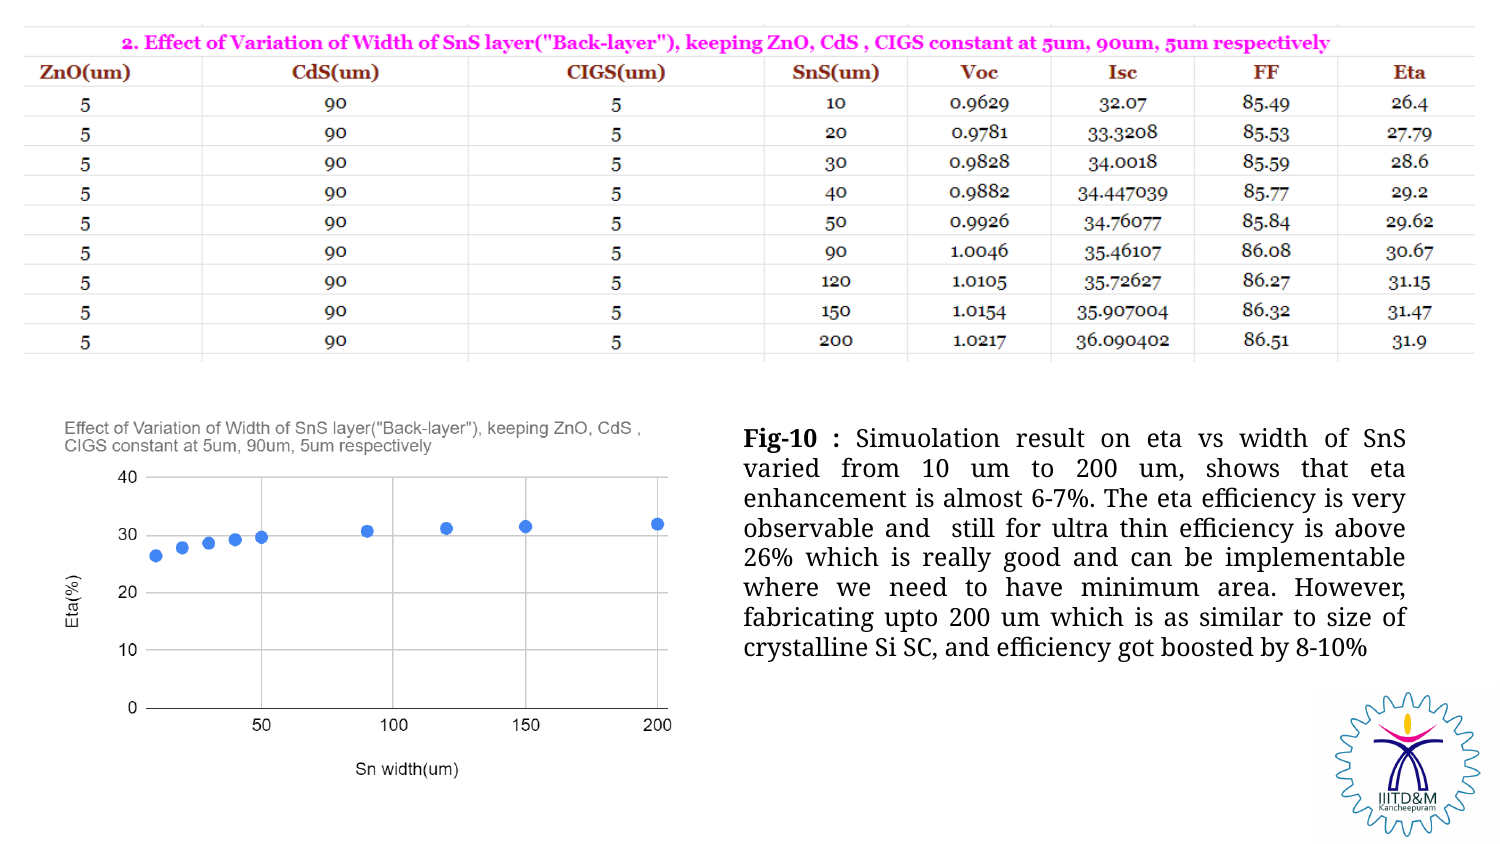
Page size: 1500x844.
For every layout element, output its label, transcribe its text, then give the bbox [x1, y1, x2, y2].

text_box Fig-10 : Simuolation result on eta vs width of SnS varied from 10 um to 200 um, shows that eta enhancement is almost 6-7%. The eta efficiency is very observable and still for ultra thin efficiency is above 26% which is really good and can be implementable where we need to have minimum area. However, fabricating upto 200 um which is as similar to size of crystalline Si SC, and efficiency got boosted by 8-10% [728, 407, 1423, 668]
picture [24, 24, 1476, 362]
picture [1311, 683, 1500, 844]
picture [44, 400, 687, 798]
